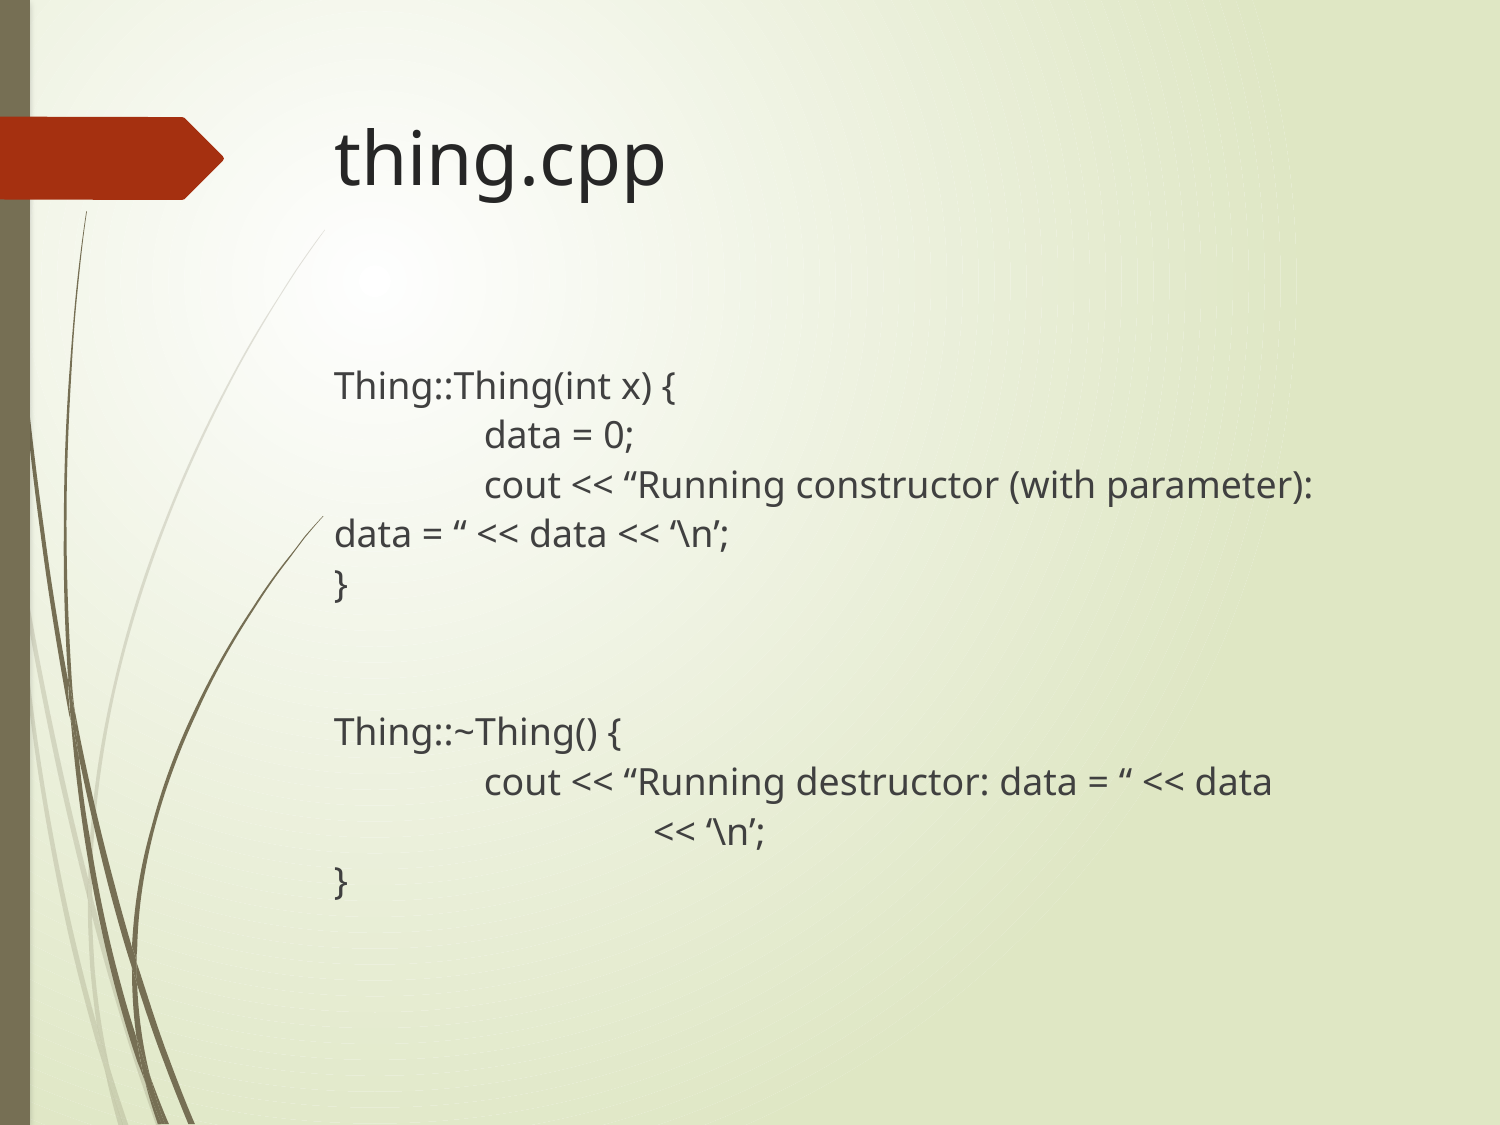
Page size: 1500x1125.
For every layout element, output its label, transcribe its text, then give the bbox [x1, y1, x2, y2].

list Thing::Thing(int x) { data = 0; cout << “Running constructor (with parameter): data = “ << data << ‘\n’; } Thing::~Thing() { cout << “Running destructor: data = “ << data << ‘\n’; } [318, 350, 1400, 970]
title thing.cpp [319, 102, 1400, 313]
